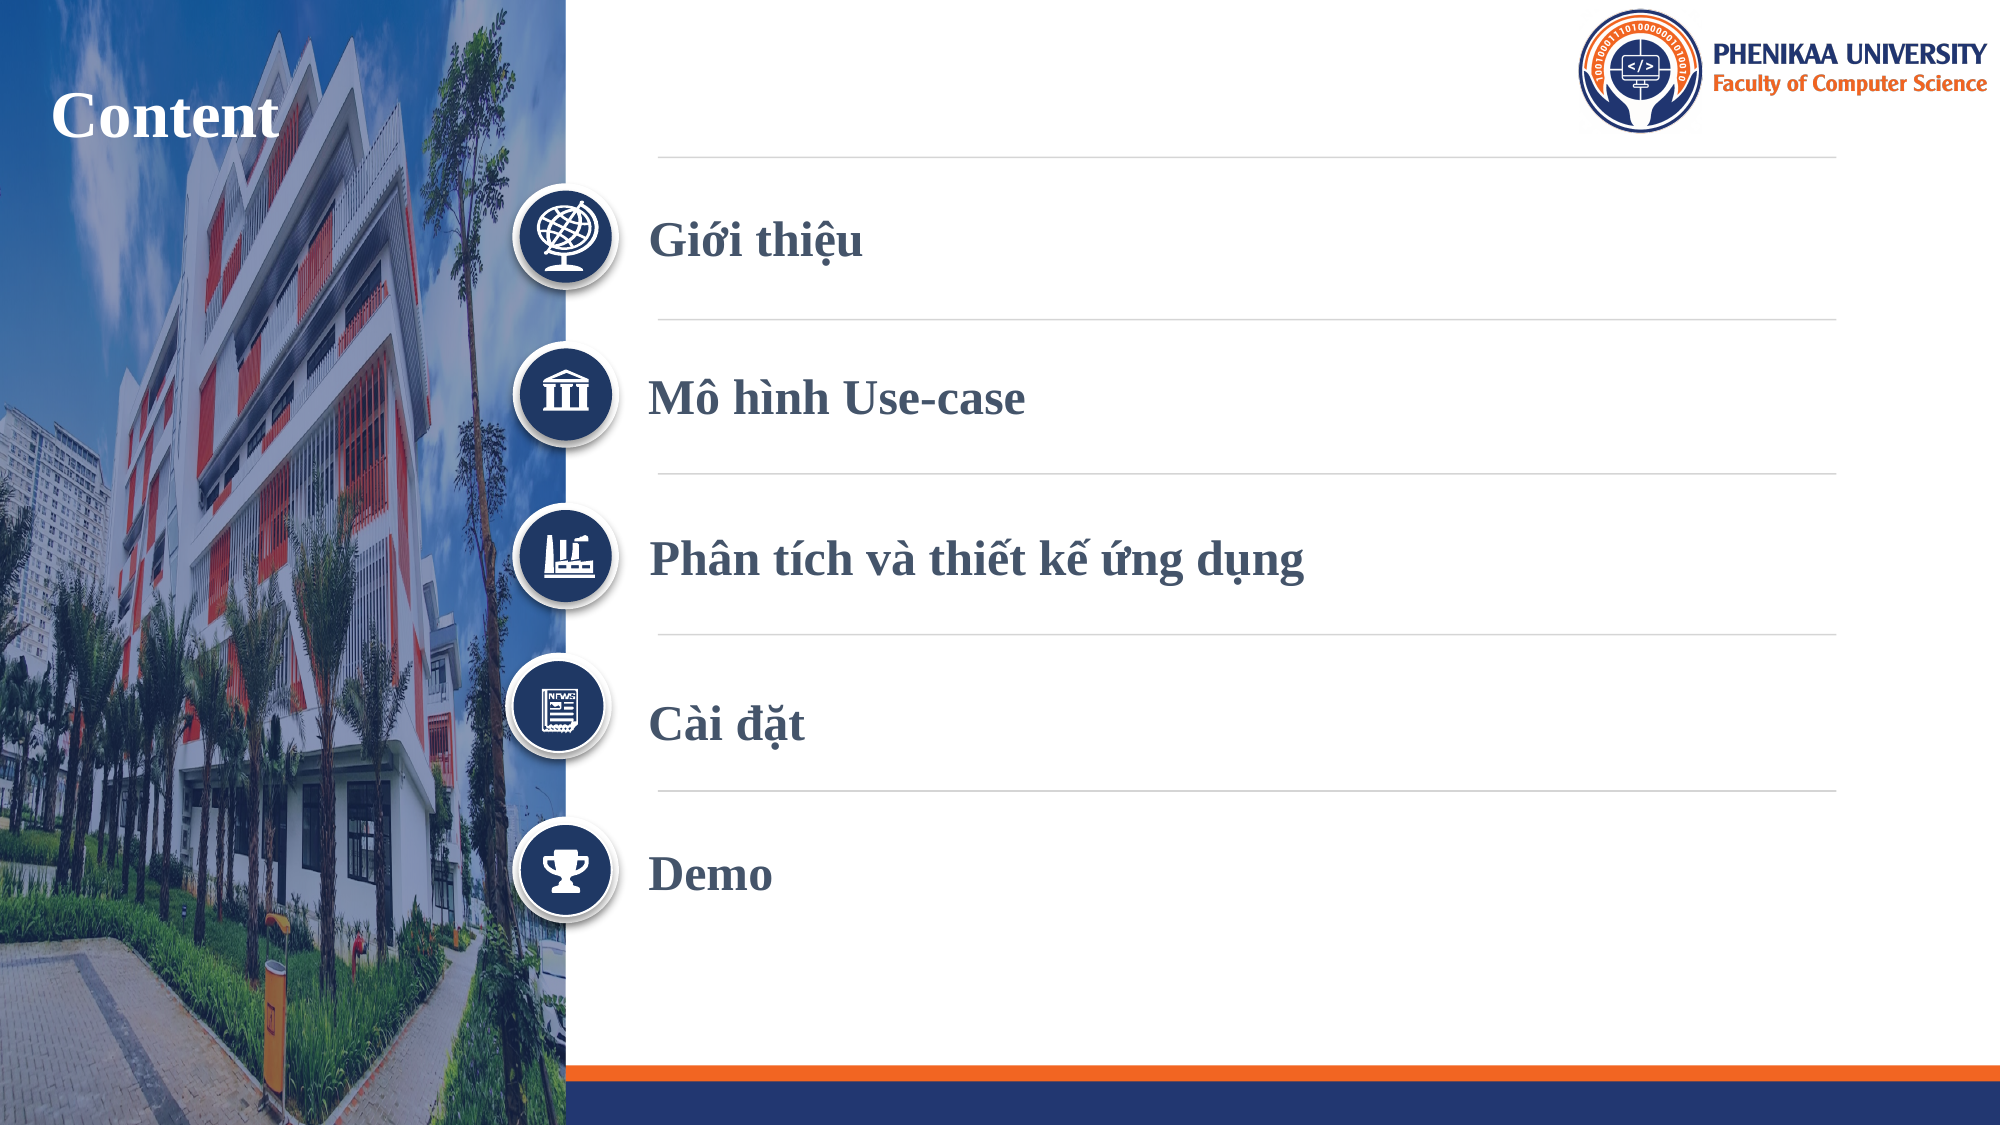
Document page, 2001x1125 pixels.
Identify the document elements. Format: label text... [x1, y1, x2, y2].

picture [1576, 7, 1993, 136]
text_box Phân tích và thiết kế ứng dụng [634, 518, 1963, 594]
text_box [512, 816, 620, 924]
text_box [512, 340, 620, 448]
text_box [0, 0, 566, 1125]
text_box Demo [633, 833, 1702, 909]
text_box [512, 502, 620, 610]
text_box Cài đặt [633, 682, 1486, 758]
text_box Mô hình Use-case [633, 356, 1751, 432]
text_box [512, 183, 620, 291]
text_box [504, 652, 612, 760]
text_box Giới thiệu [633, 198, 1532, 274]
text_box Content [35, 63, 420, 159]
